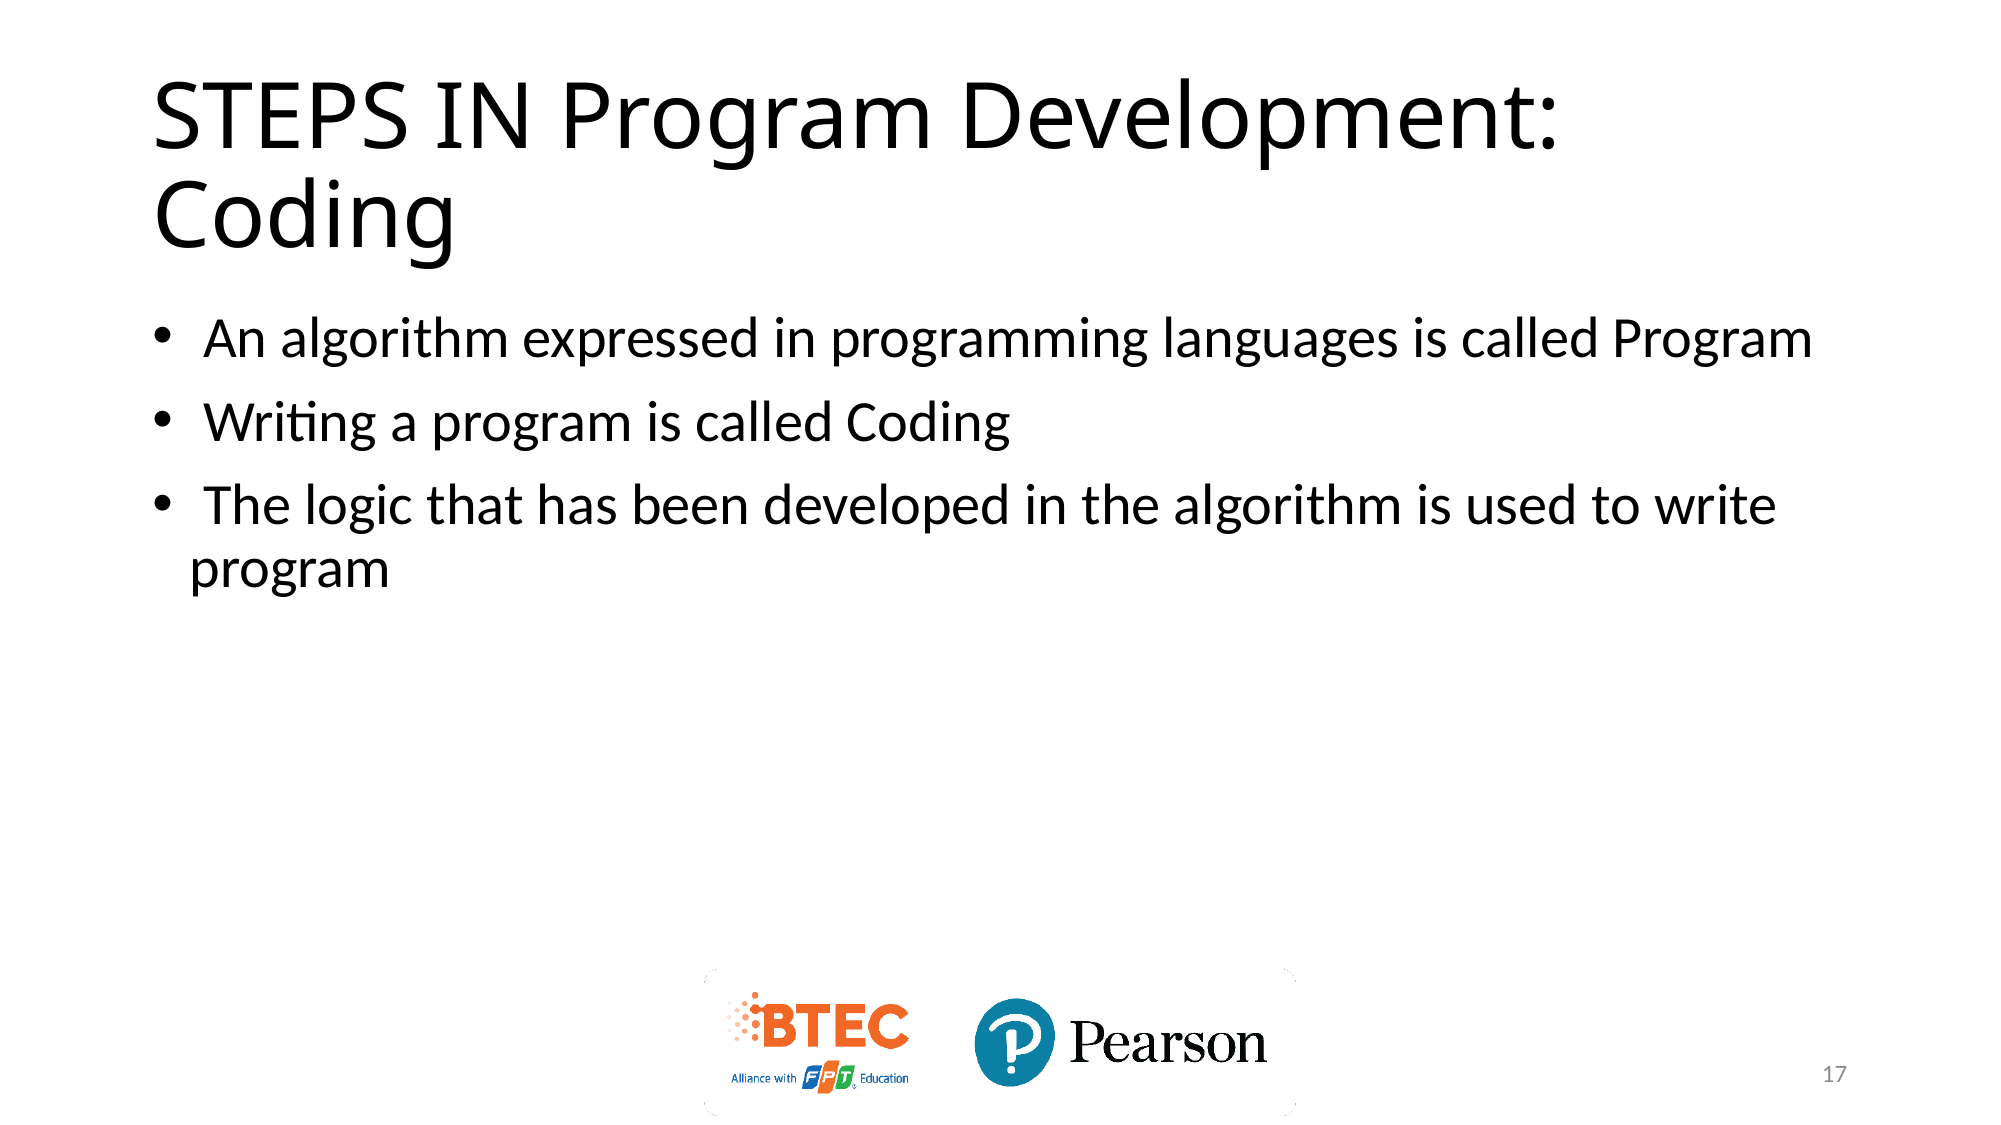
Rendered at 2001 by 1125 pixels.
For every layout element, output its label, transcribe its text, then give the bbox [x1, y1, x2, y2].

picture [990, 1015, 1040, 1062]
title STEPS IN Program Development: Coding [137, 59, 1863, 278]
slide_number 17 [1412, 1042, 1863, 1103]
picture [691, 1014, 1309, 1125]
list An algorithm expressed in programming languages is called Program Writing a program is called Coding The logic that has been developed in the algorithm is used to write program [137, 299, 1863, 1014]
